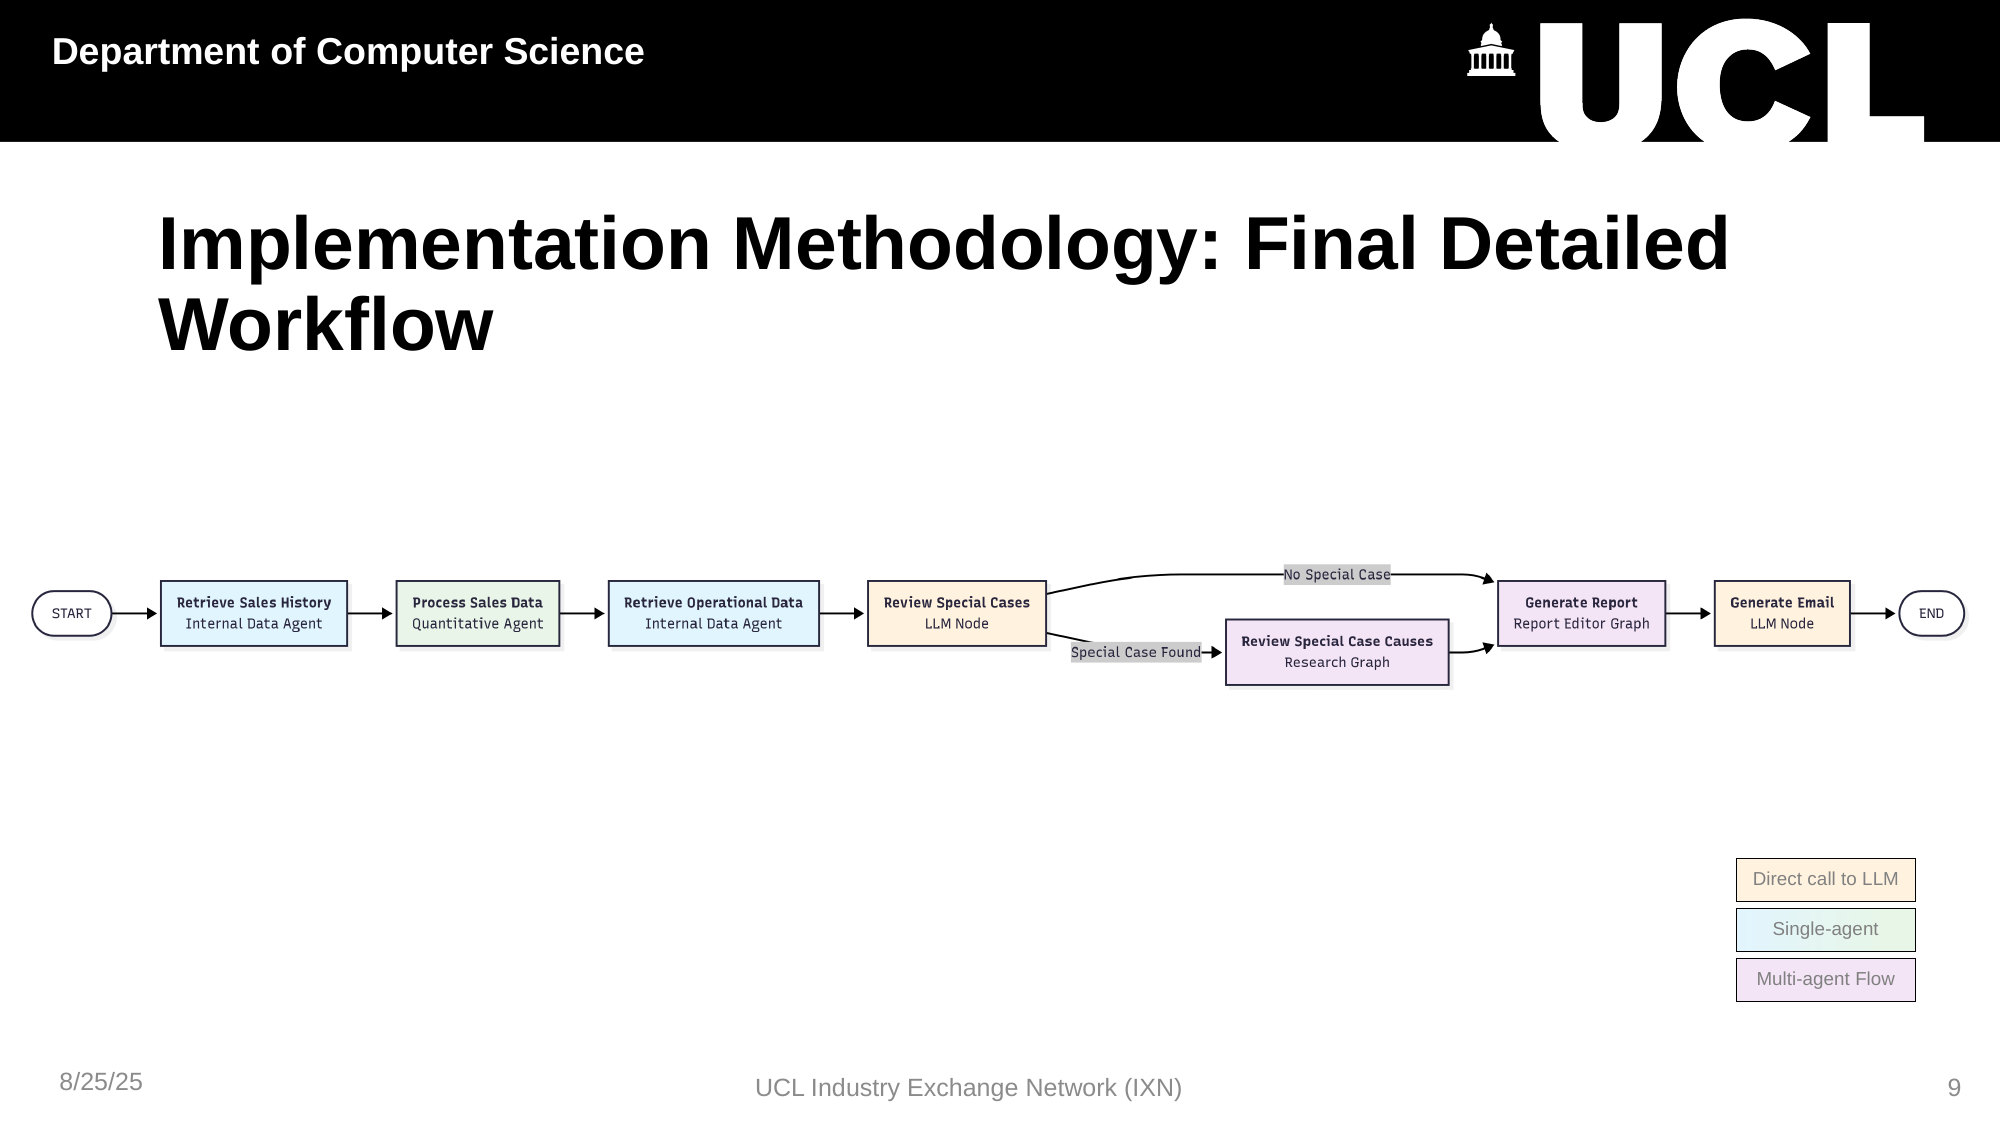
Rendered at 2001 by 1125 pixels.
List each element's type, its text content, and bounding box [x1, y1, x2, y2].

list Direct call to LLM [1736, 858, 1916, 902]
title Implementation Methodology: Final Detailed Workflow [143, 197, 1920, 298]
picture [0, 0, 2000, 142]
picture [24, 556, 1976, 693]
text_box Multi-agent Flow [1736, 958, 1916, 1002]
text_box Single-agent [1736, 908, 1916, 952]
